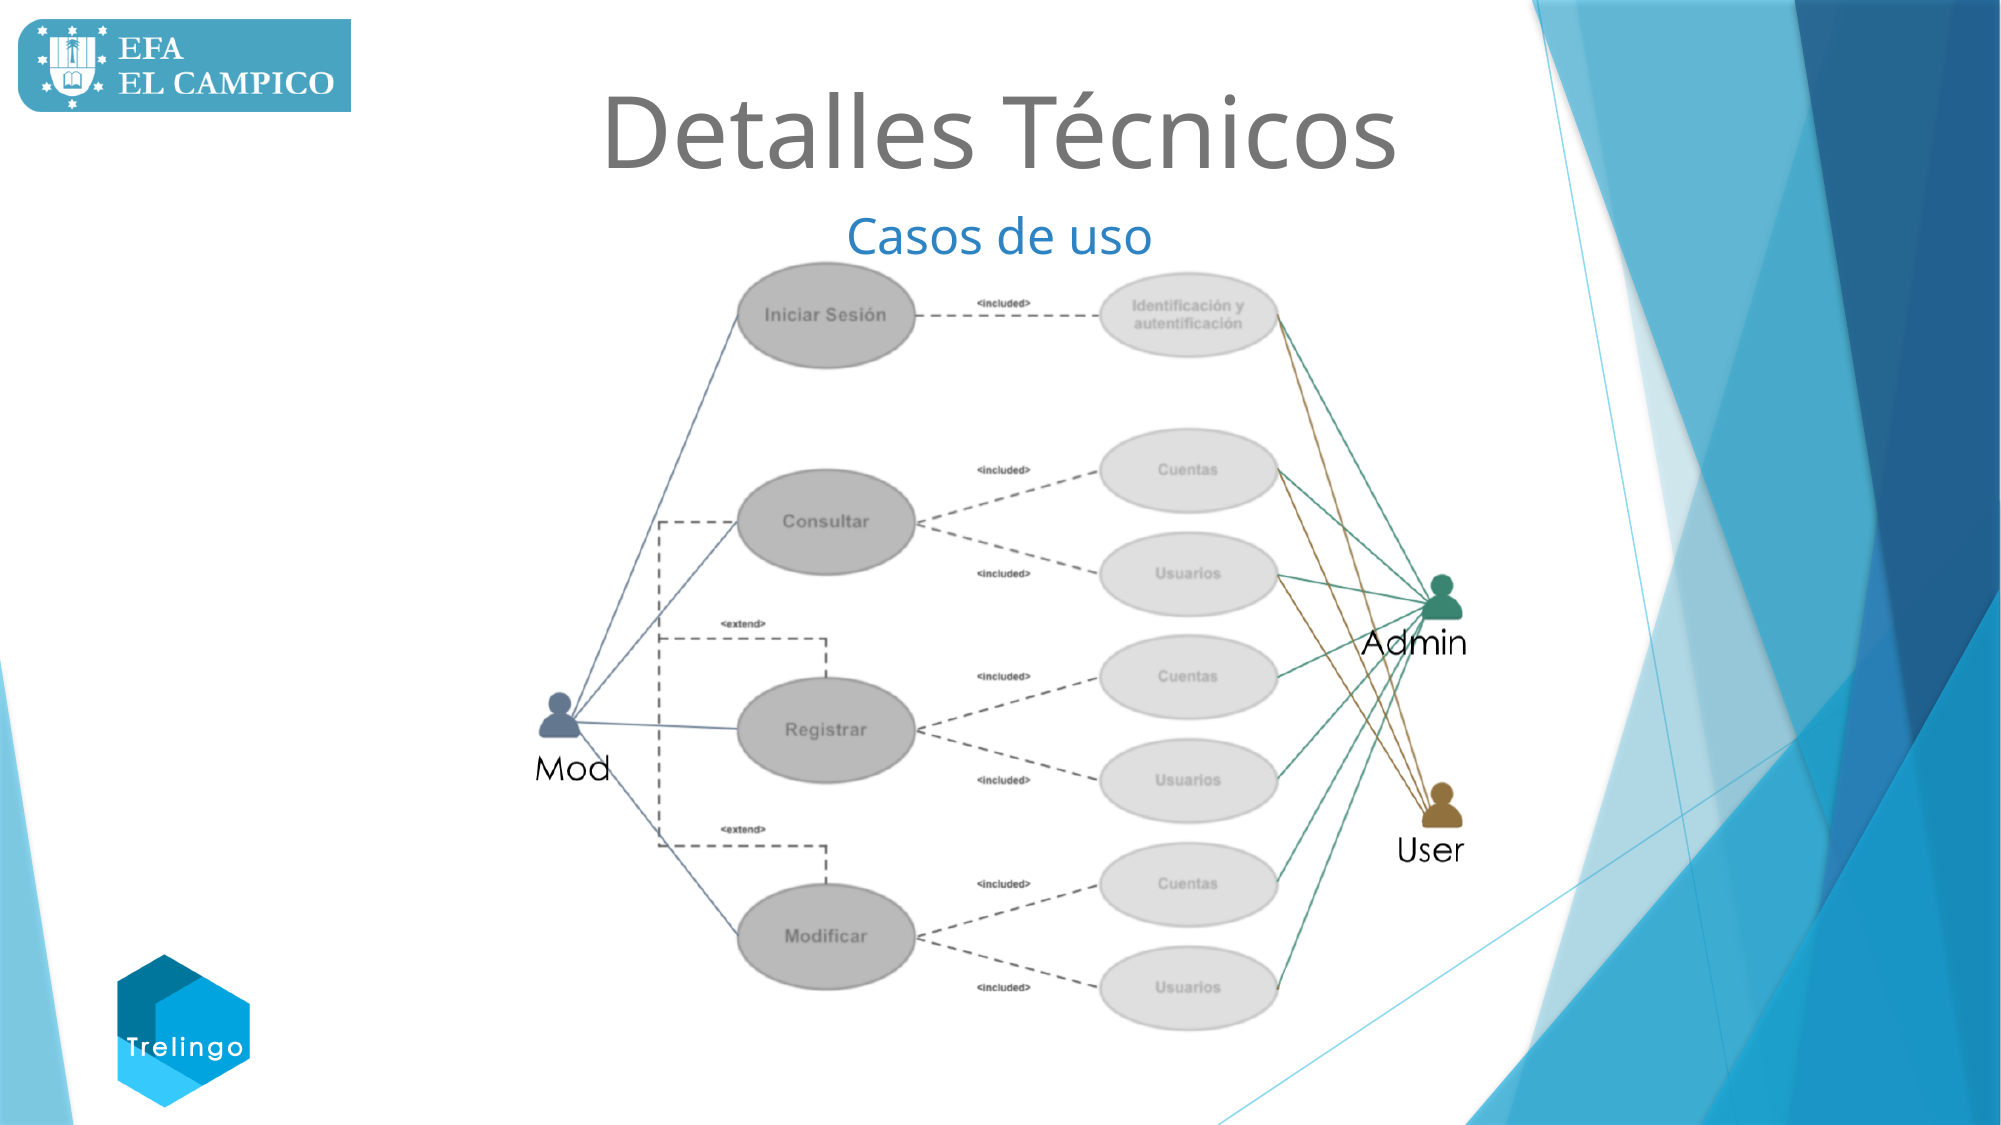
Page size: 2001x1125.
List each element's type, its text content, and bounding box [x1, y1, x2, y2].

picture [17, 18, 351, 113]
title Detalles Técnicos [249, 30, 1750, 137]
list Casos de uso [249, 137, 1750, 303]
picture [102, 950, 266, 1113]
picture [532, 231, 1468, 1070]
